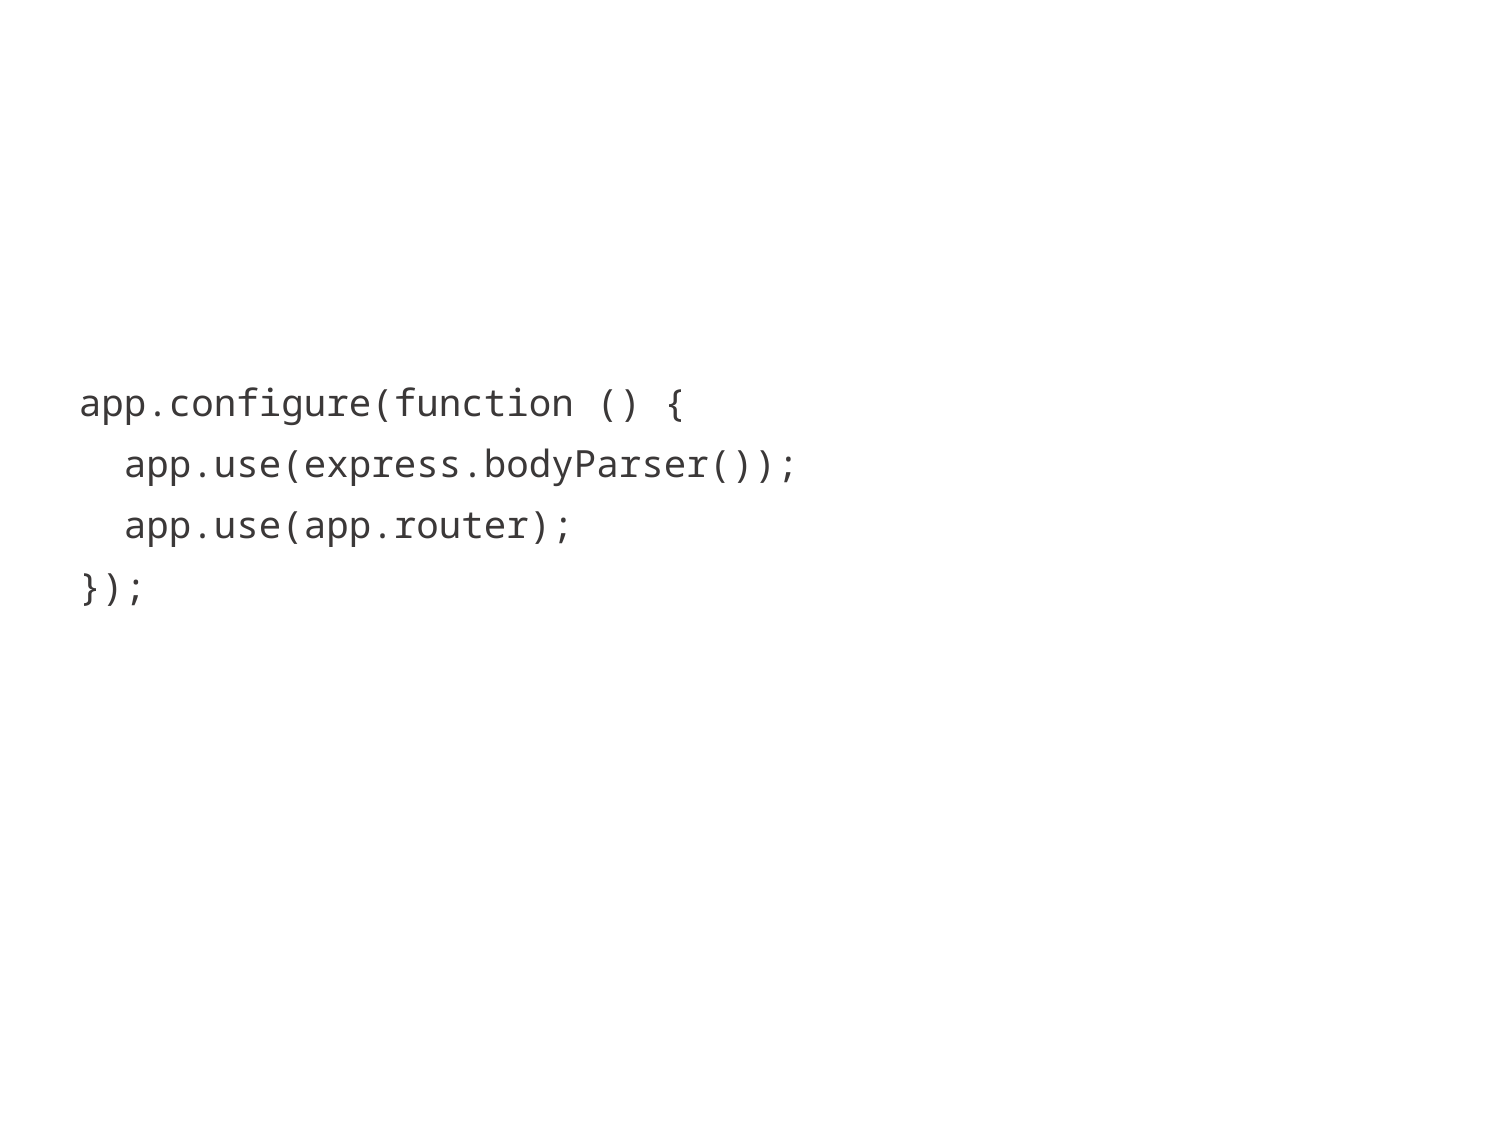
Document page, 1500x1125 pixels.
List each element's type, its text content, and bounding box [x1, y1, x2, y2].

subtitle app.configure(function () { app.use(express.bodyParser()); app.use(app.router); }); [63, 65, 1441, 1075]
